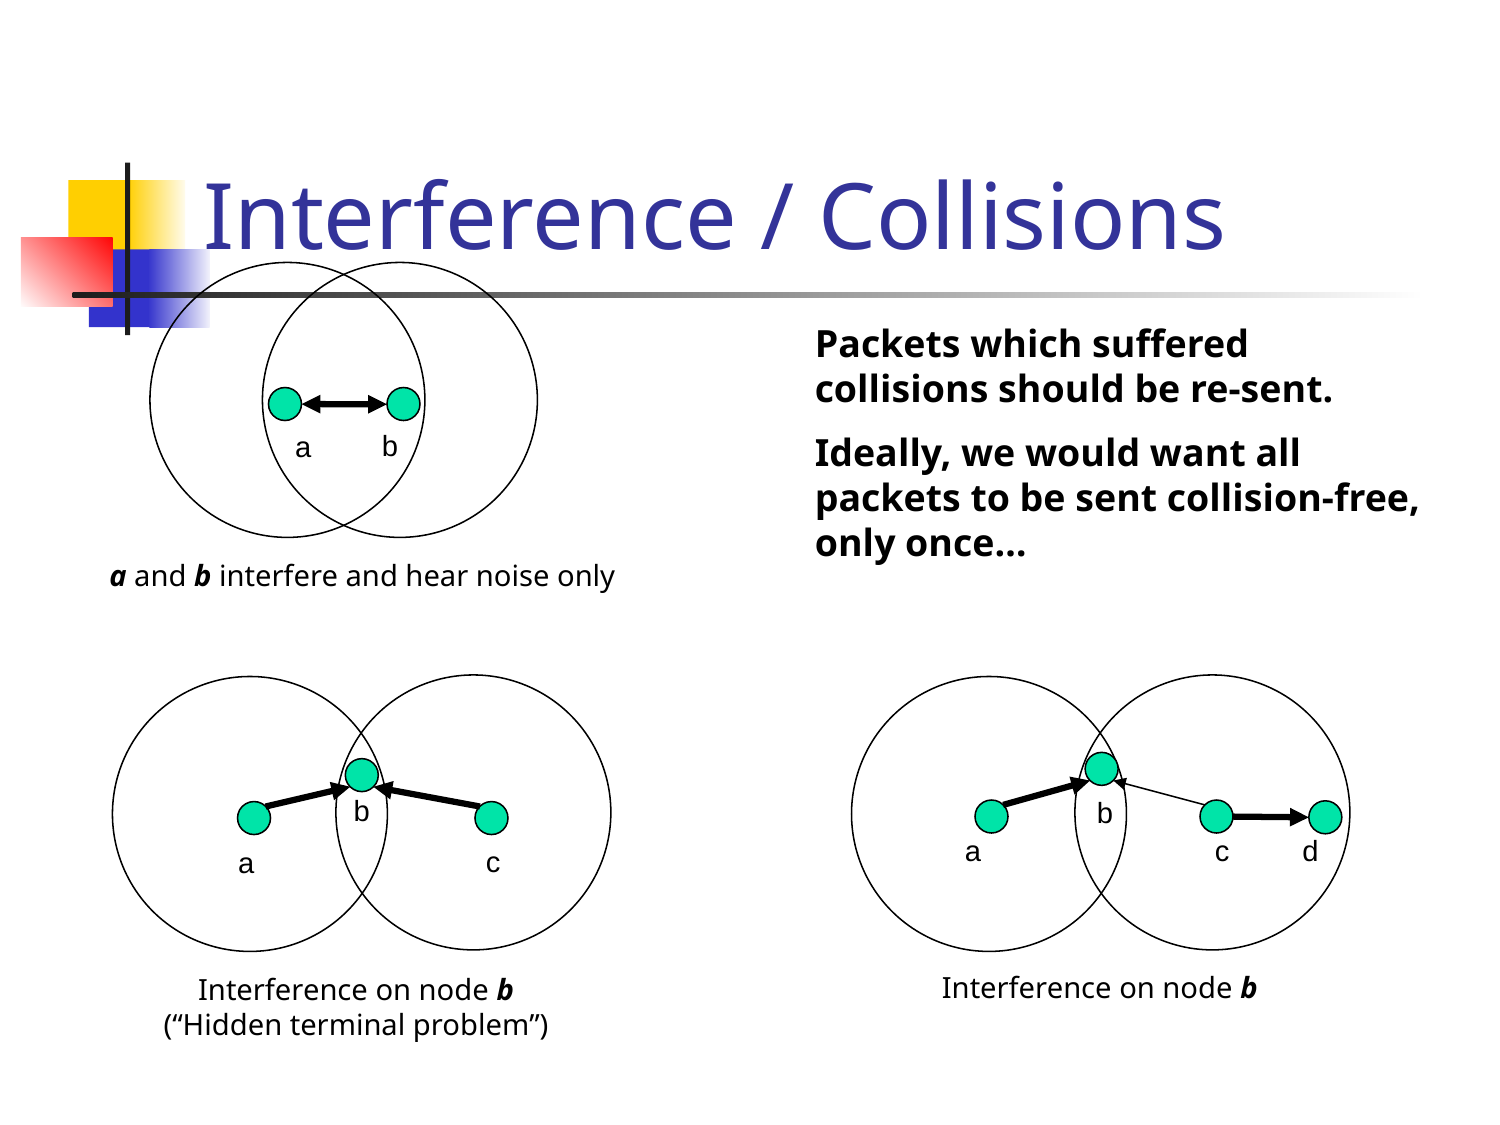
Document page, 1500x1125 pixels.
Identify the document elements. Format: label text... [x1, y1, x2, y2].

text_box Packets which suffered collisions should be re-sent. Ideally, we would want all packets to be sent collision-free, only once… [799, 312, 1438, 571]
text_box a and b interfere and hear noise only [62, 549, 663, 600]
text_box a [280, 420, 325, 471]
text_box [0, 674, 713, 1050]
text_box Interference / Collisions [188, 35, 1467, 275]
text_box [262, 262, 538, 538]
text_box [268, 387, 302, 421]
text_box [149, 275, 343, 538]
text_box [824, 674, 1376, 1013]
text_box b [367, 420, 412, 470]
